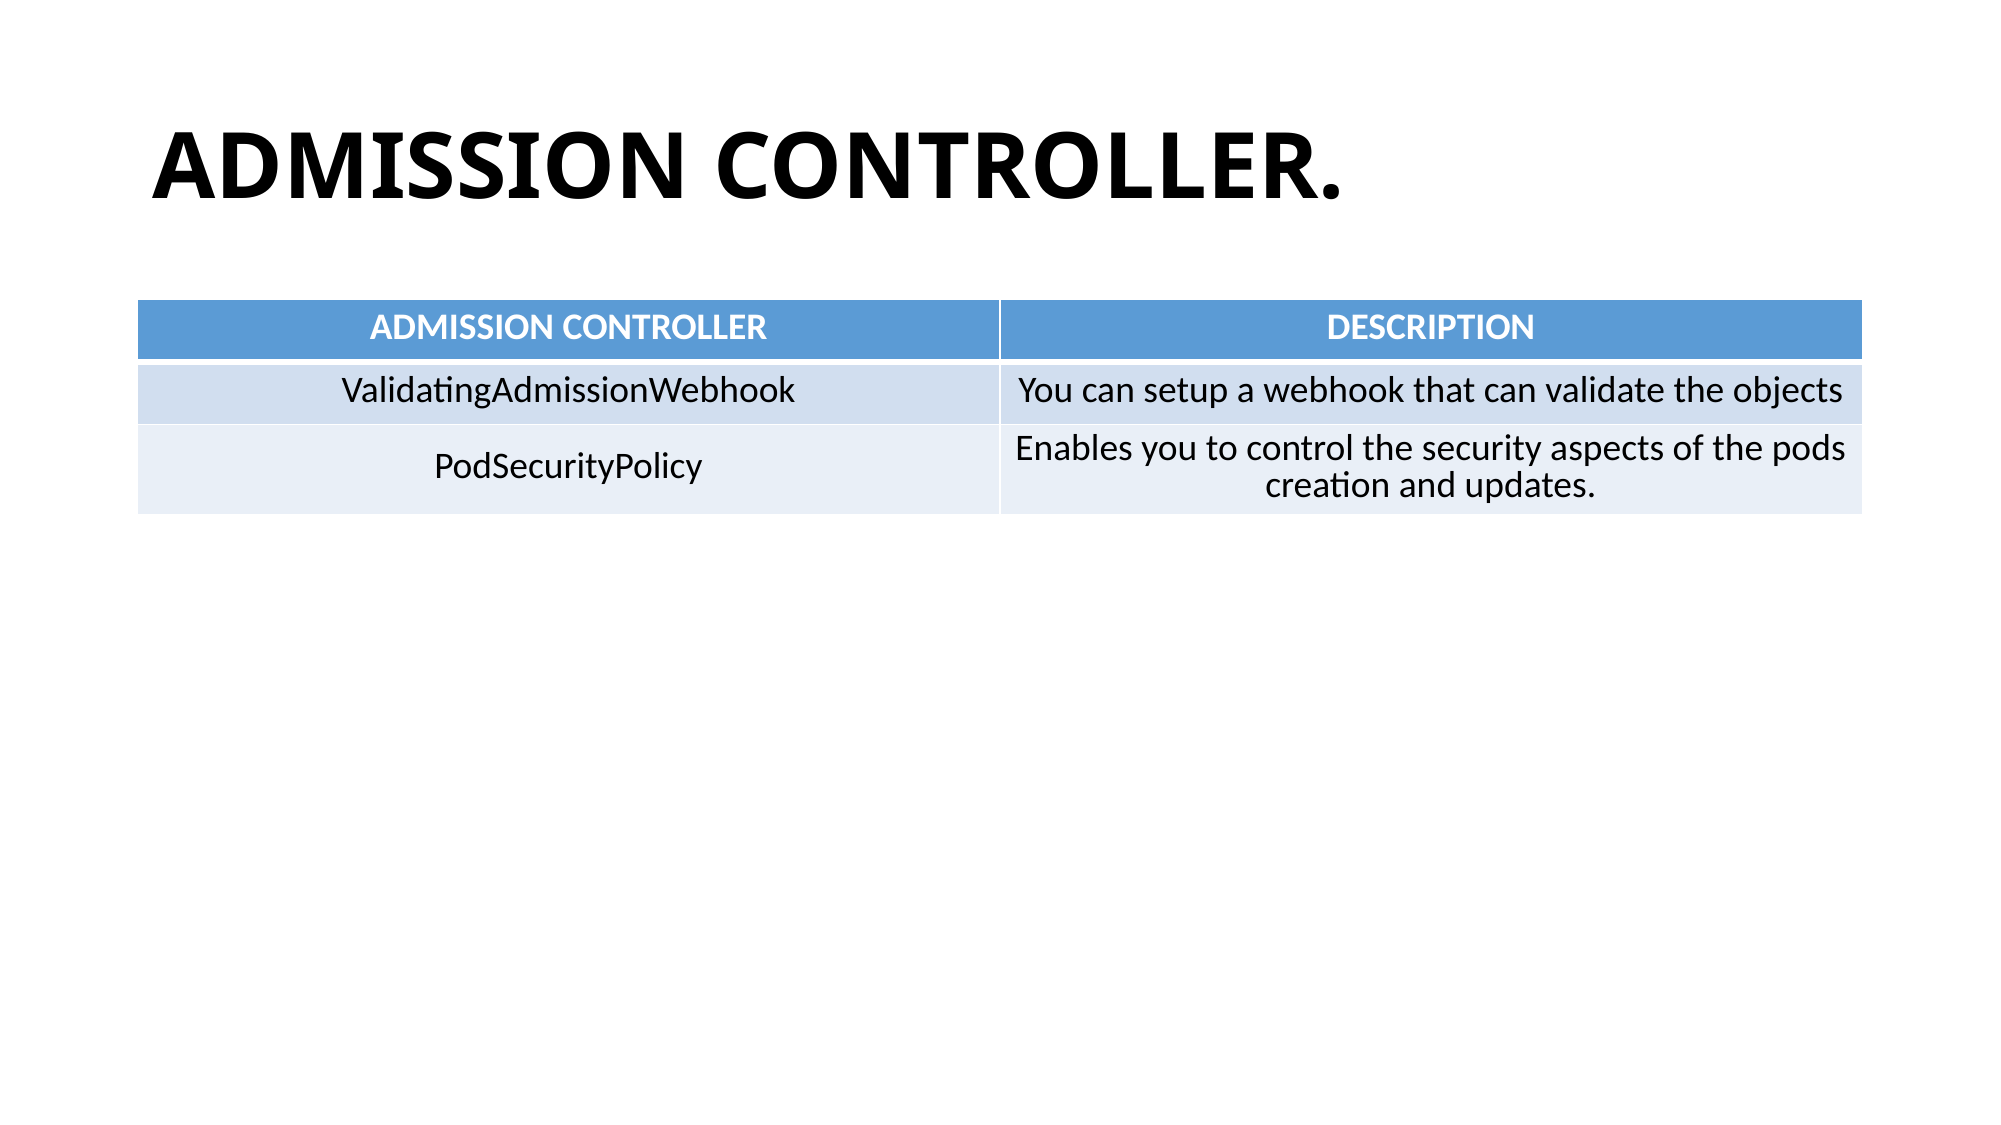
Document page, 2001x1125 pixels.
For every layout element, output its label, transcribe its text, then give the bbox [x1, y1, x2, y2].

table_cell Enables you to control the security aspects of the pods creation and updates. [1001, 425, 1862, 514]
table_cell ValidatingAdmissionWebhook [138, 365, 999, 424]
table_cell You can setup a webhook that can validate the objects [1001, 365, 1862, 424]
table_header DESCRIPTION [1001, 300, 1862, 359]
table_cell PodSecurityPolicy [138, 425, 999, 514]
title ADMISSION CONTROLLER. [137, 59, 1863, 278]
table_header ADMISSION CONTROLLER [138, 300, 999, 359]
